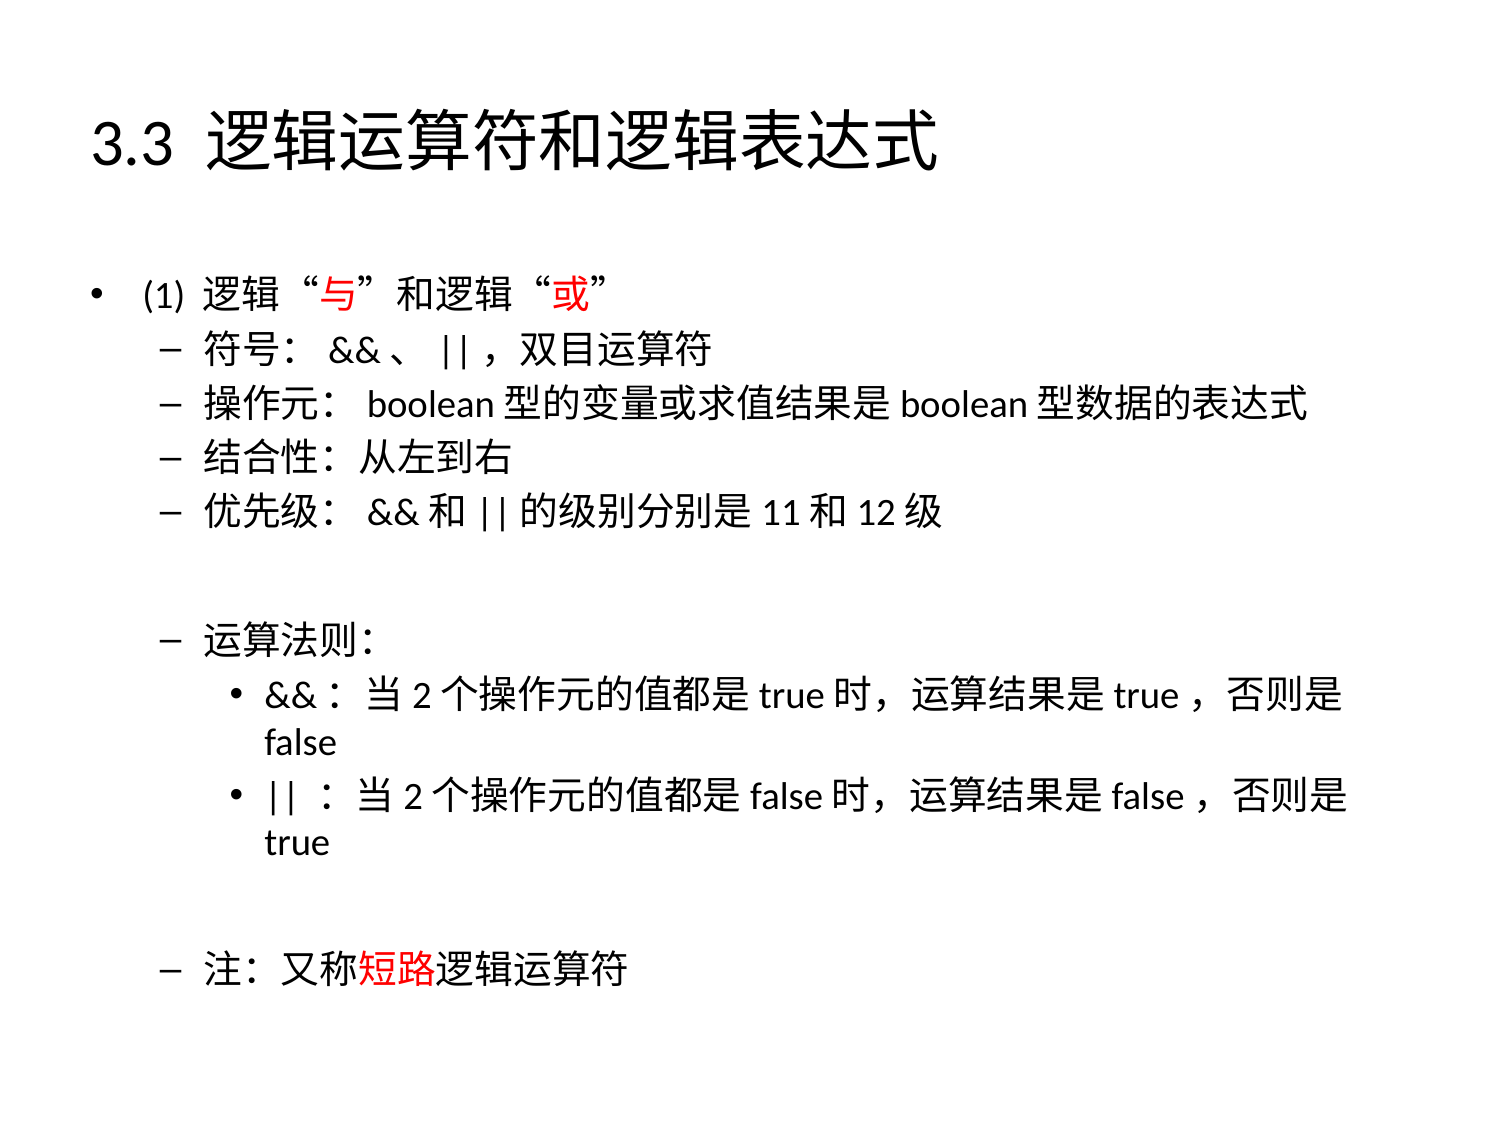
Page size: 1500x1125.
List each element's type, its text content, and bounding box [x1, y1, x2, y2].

list (1) 逻辑“与”和逻辑“或” 符号：&&、||，双目运算符 操作元：boolean型的变量或求值结果是boolean型数据的表达式 结合性：从左到右 优先级：&&和||的级别分别是11和12级 运算法则： &&：当2个操作元的值都是true时，运算结果是true，否则是false || ：当2个操作元的值都是false时，运算结果是false，否则是true 注：又称短路逻辑运算符 [75, 262, 1425, 1005]
title 3.3 逻辑运算符和逻辑表达式 [75, 45, 1425, 233]
